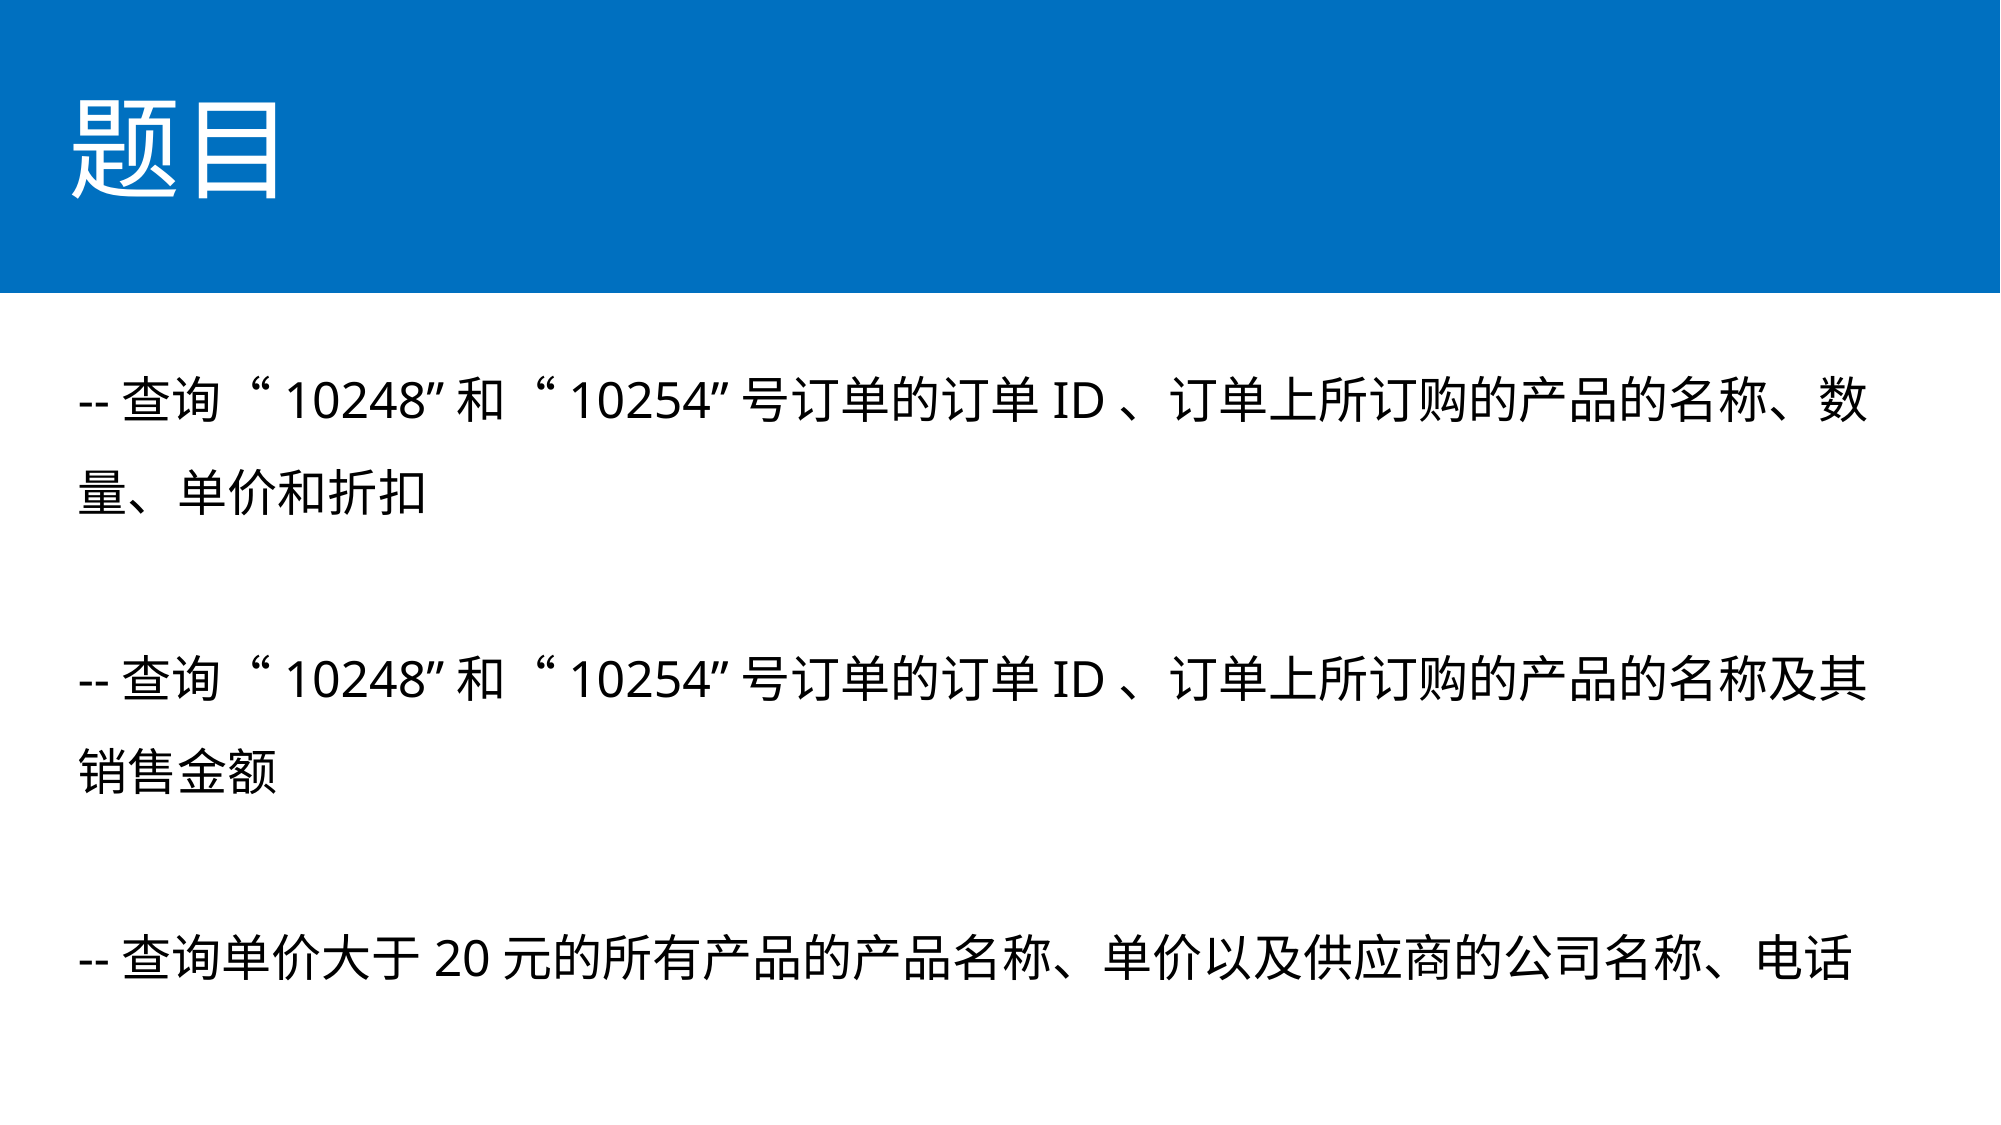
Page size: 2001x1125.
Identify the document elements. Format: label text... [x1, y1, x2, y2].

text_box 题目 [53, 70, 1156, 221]
list --查询“10248”和“10254”号订单的订单ID、订单上所订购的产品的名称、数量、单价和折扣 --查询“10248”和“10254”号订单的订单ID、订单上所订购的产品的名称及其销售金额 --查询单价大于20元的所有产品的产品名称、单价以及供应商的公司名称、电话 [62, 328, 1904, 1103]
text_box [0, 0, 2000, 294]
